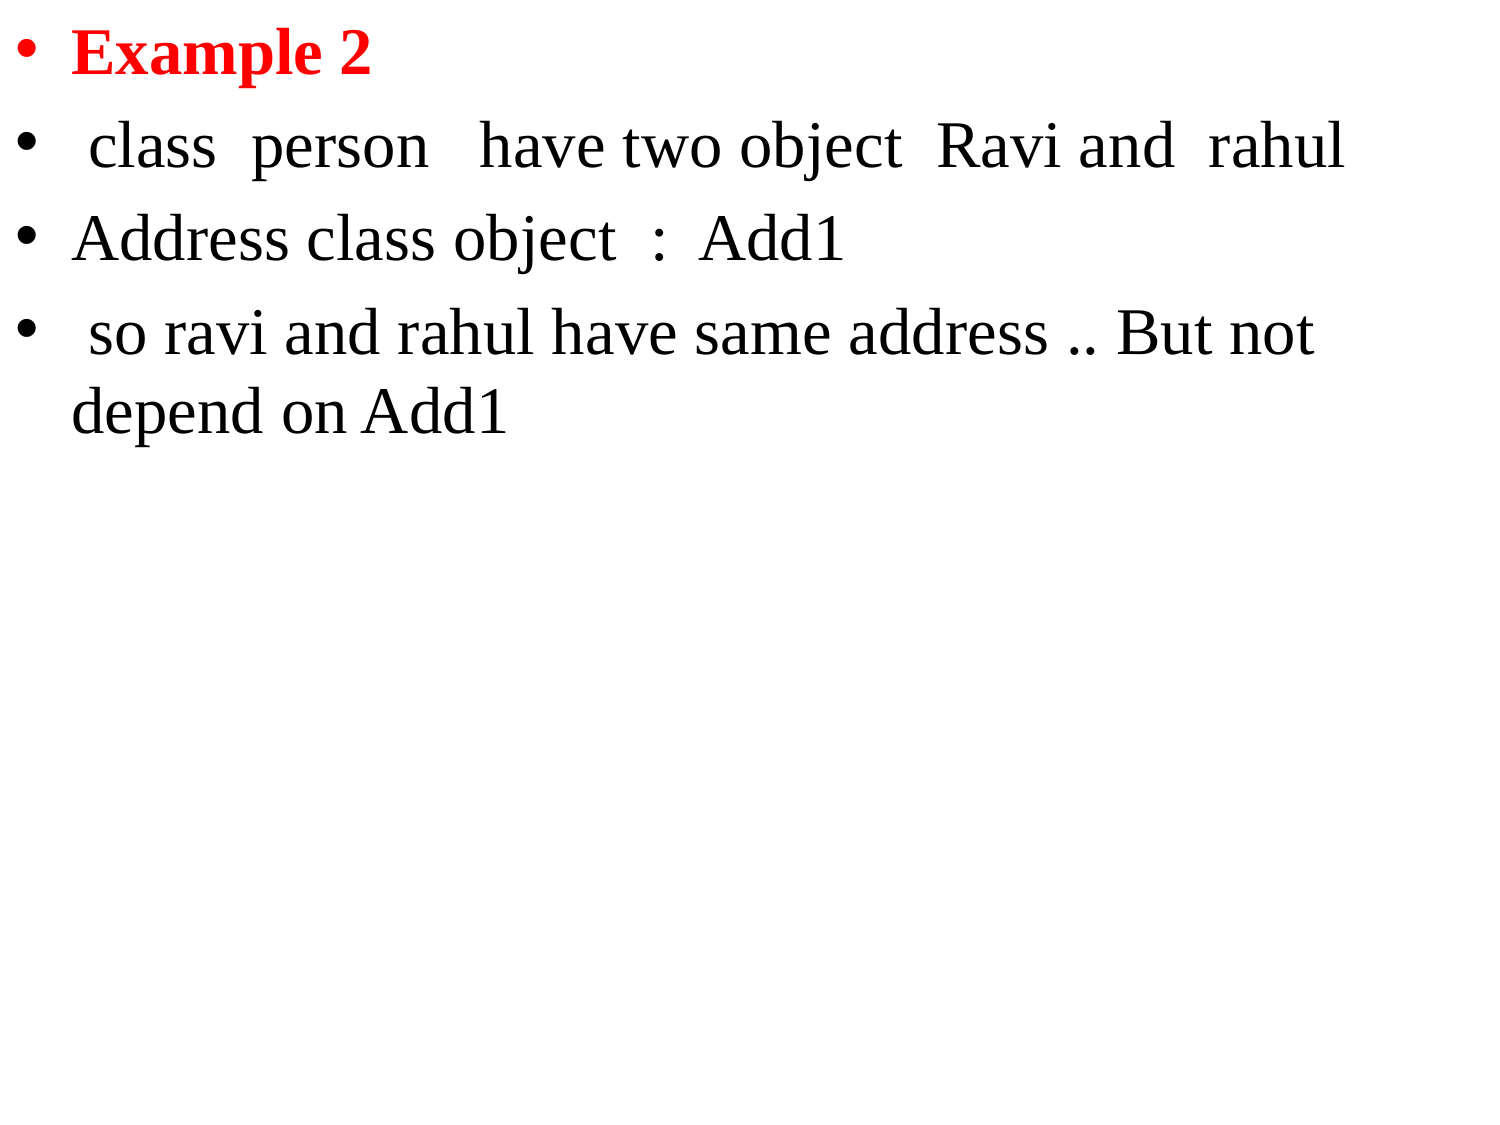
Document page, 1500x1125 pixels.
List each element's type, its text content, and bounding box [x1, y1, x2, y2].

list Example 2 class person have two object Ravi and rahul Address class object : Add1 so ravi and rahul have same address .. But not depend on Add1 [0, 0, 1500, 1125]
